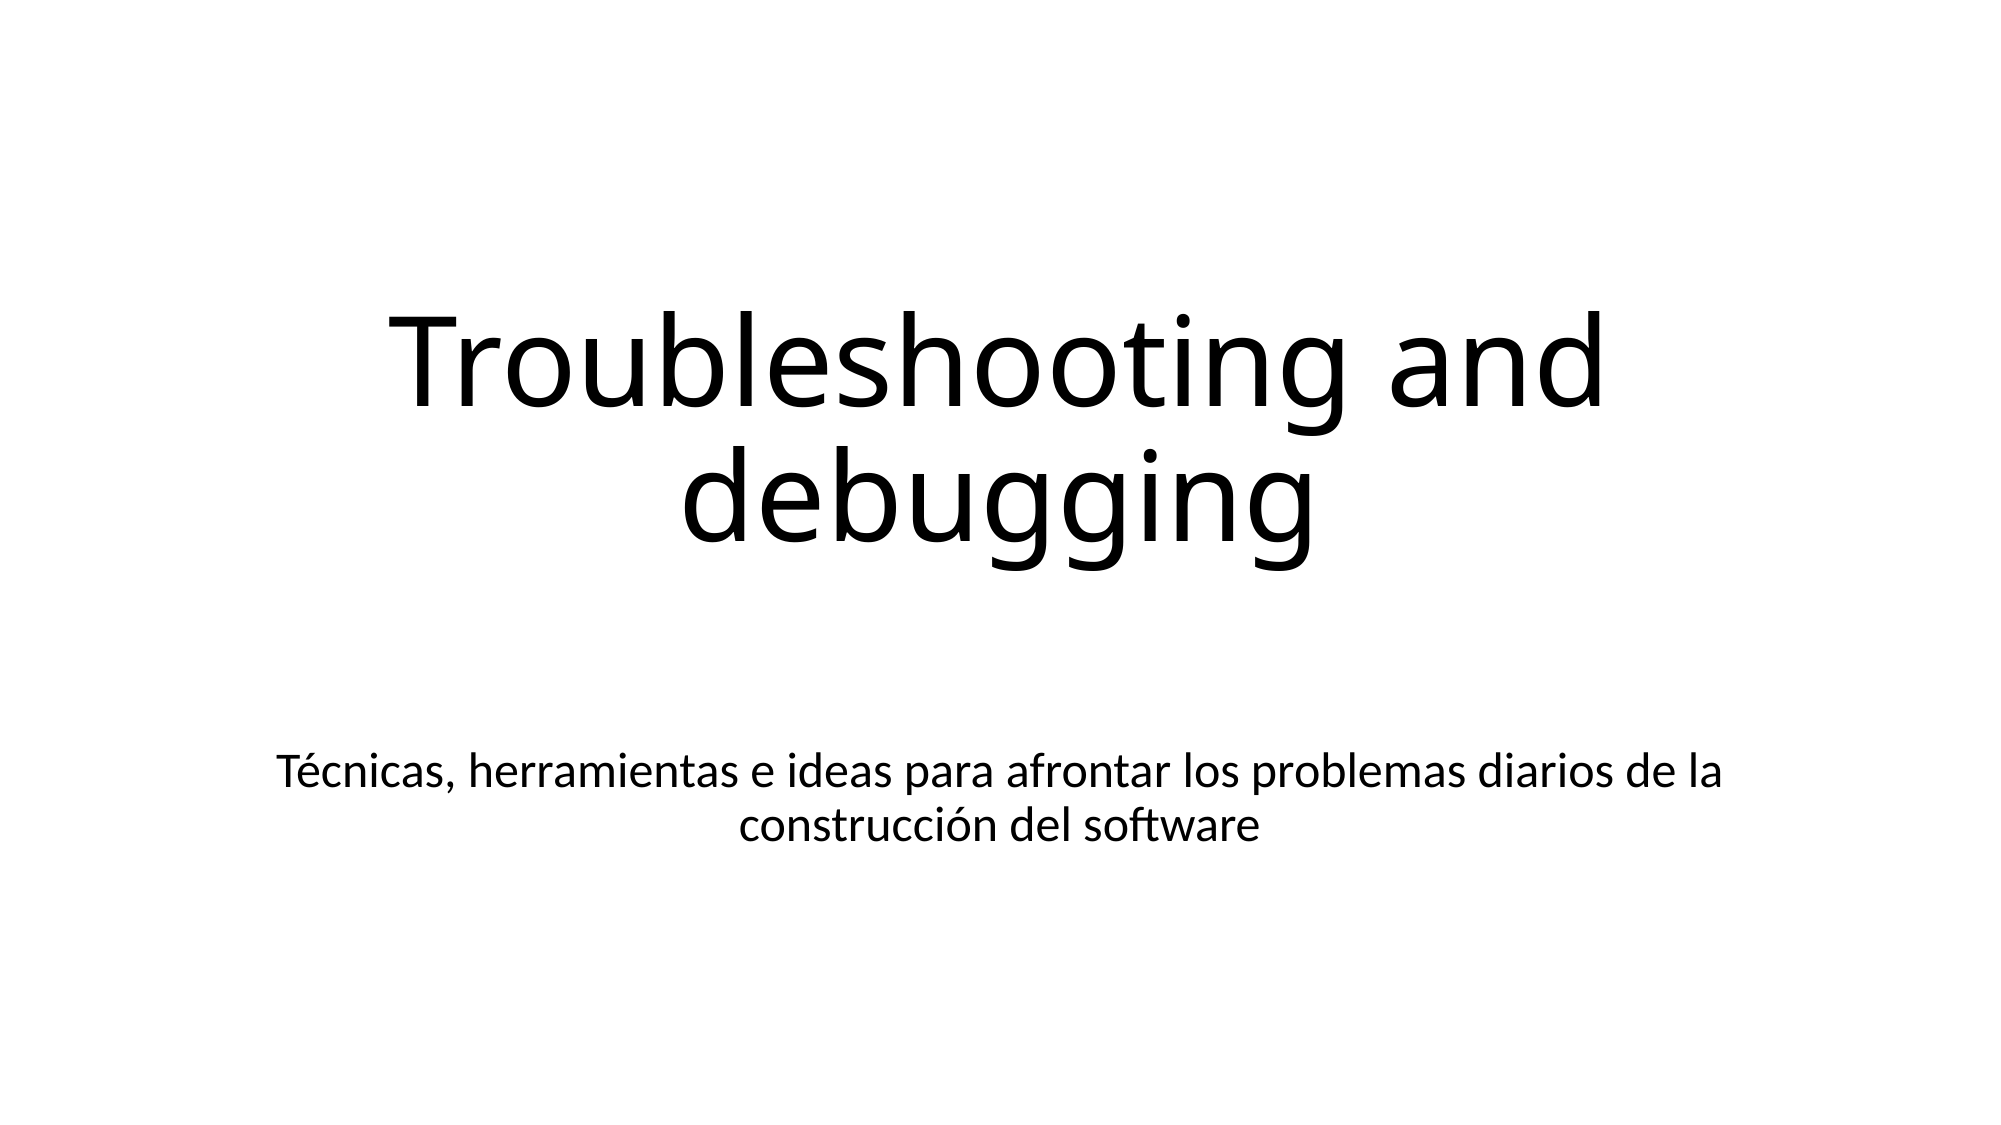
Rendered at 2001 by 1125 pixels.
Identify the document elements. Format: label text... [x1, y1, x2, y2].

subtitle Técnicas, herramientas e ideas para afrontar los problemas diarios de la construcción del software [249, 736, 1750, 884]
title Troubleshooting and debugging [249, 184, 1750, 576]
